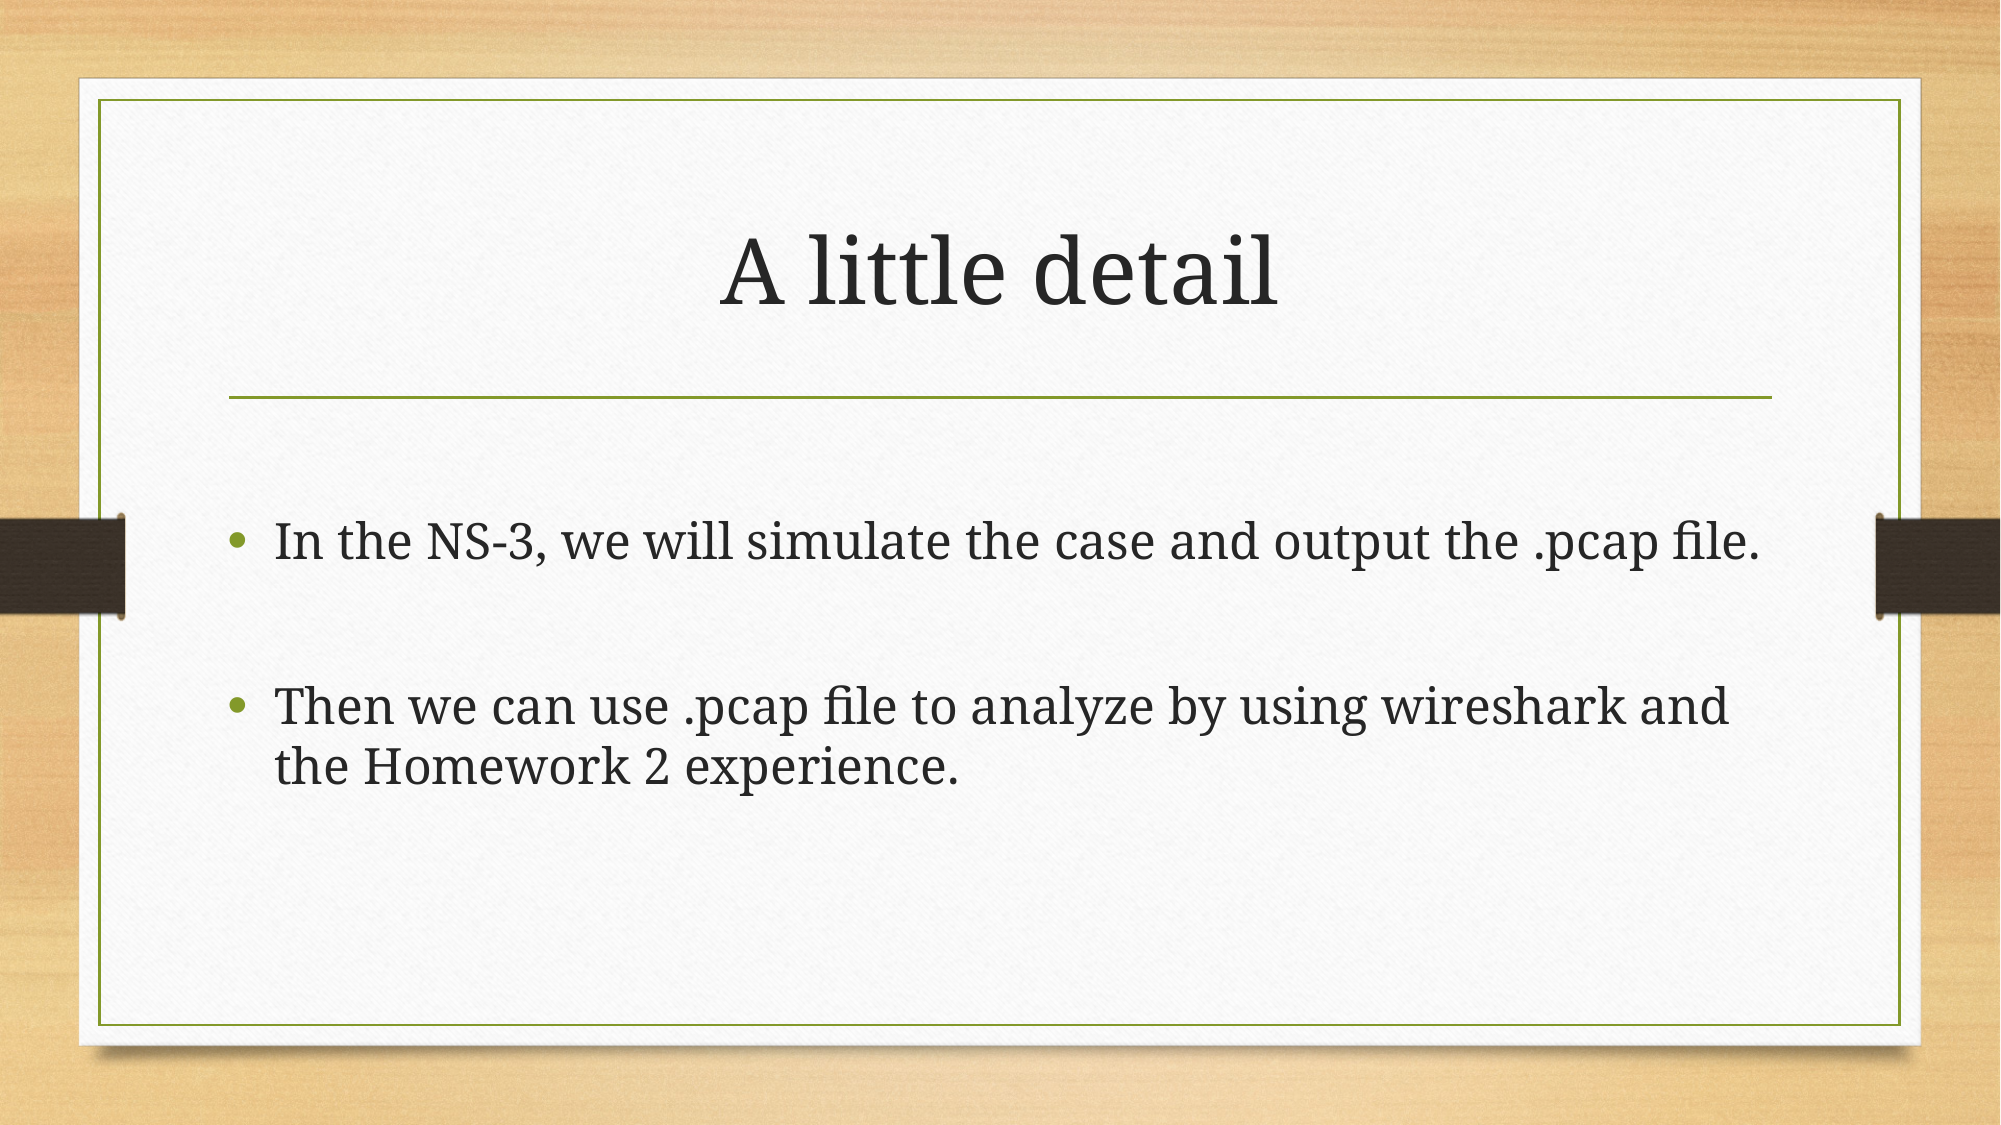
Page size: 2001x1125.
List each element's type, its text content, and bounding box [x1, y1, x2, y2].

title A little detail [212, 161, 1788, 375]
list In the NS-3, we will simulate the case and output the .pcap file. Then we can use .pcap file to analyze by using wireshark and the Homework 2 experience. [212, 419, 1788, 964]
picture [0, 0, 2001, 1125]
